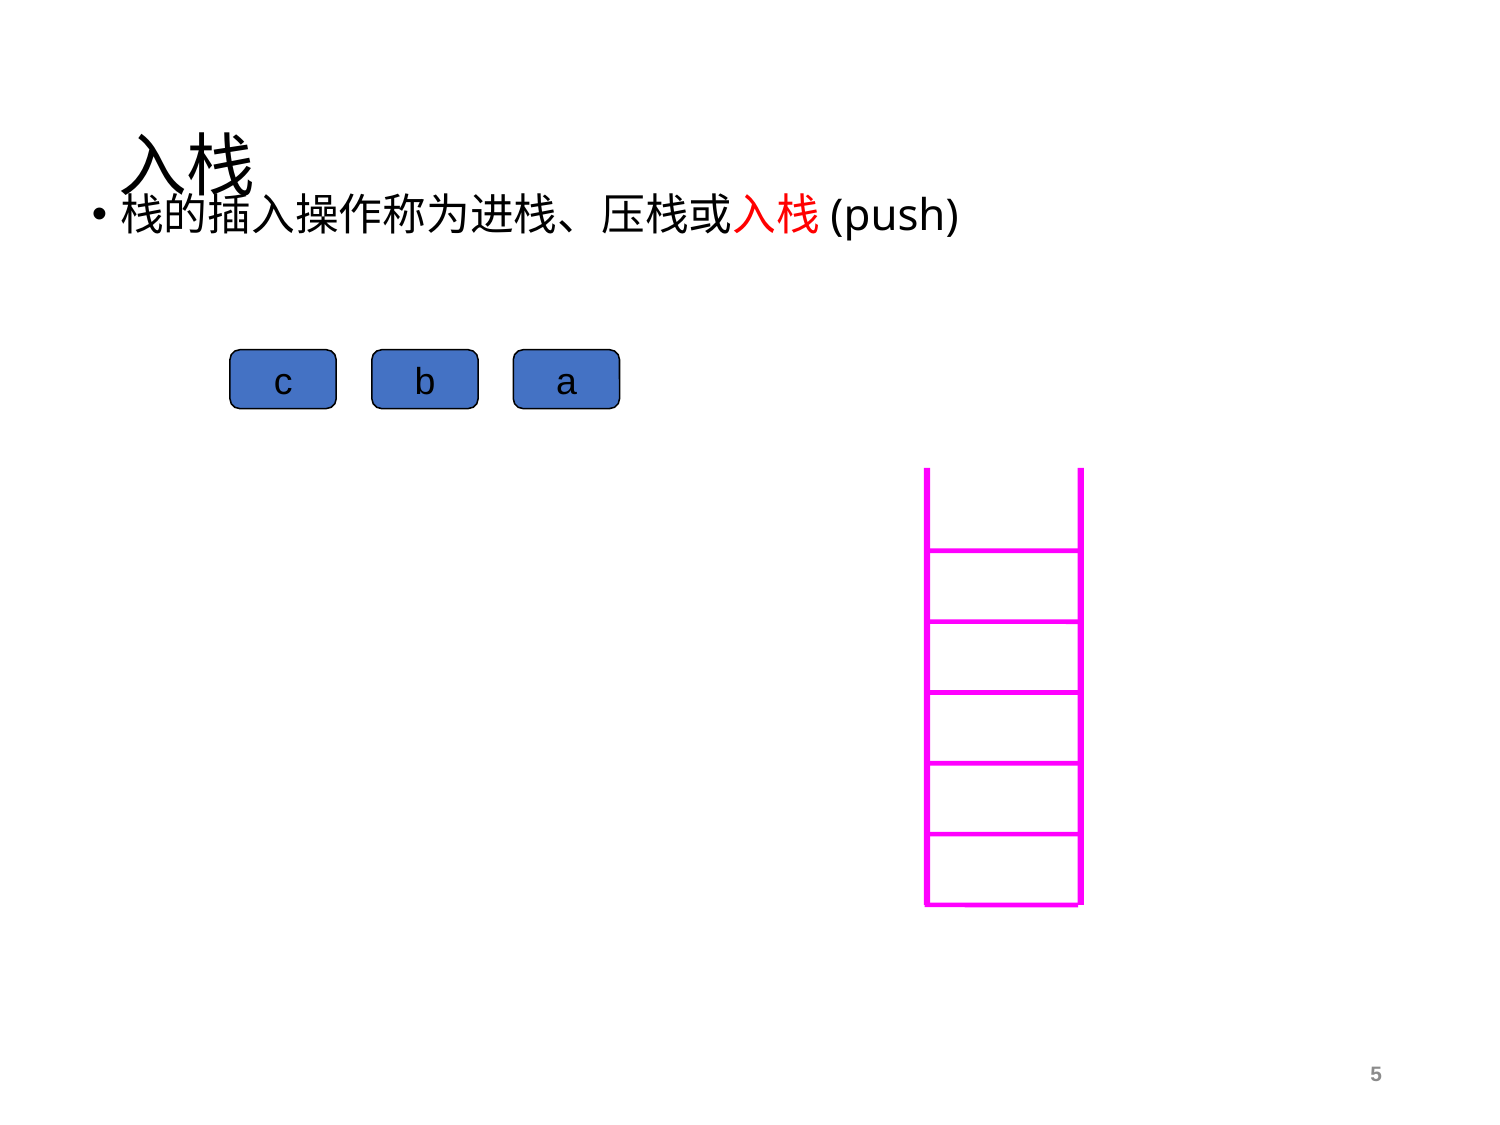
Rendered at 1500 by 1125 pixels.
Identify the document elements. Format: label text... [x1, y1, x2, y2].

text_box a [513, 349, 620, 409]
slide_number 5 [1059, 1042, 1397, 1103]
title 入栈 [103, 59, 1397, 184]
text_box b [371, 349, 479, 409]
text_box c [229, 349, 337, 409]
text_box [924, 467, 1079, 905]
list 栈的插入操作称为进栈、压栈或入栈(push) [76, 184, 1424, 315]
